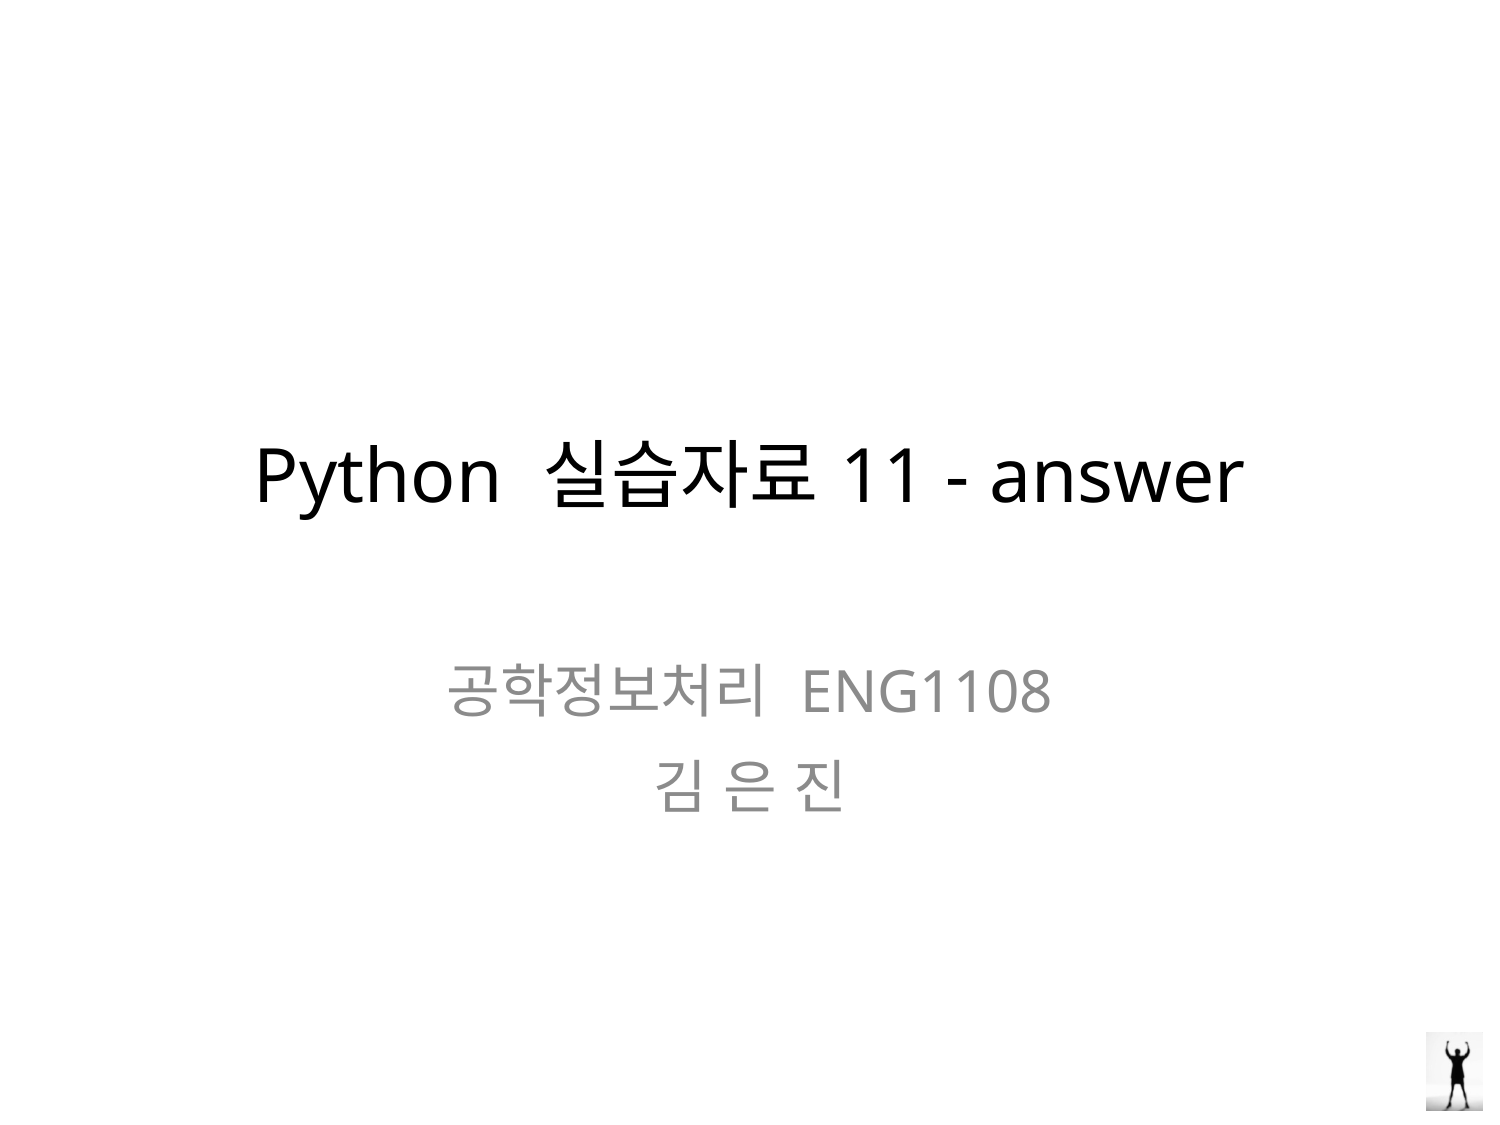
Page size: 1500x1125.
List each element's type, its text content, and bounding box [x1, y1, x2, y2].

subtitle 공학정보처리 ENG1108 김 은 진 [225, 637, 1275, 925]
picture [1426, 1032, 1483, 1111]
title Python 실습자료11 - answer [112, 349, 1388, 591]
